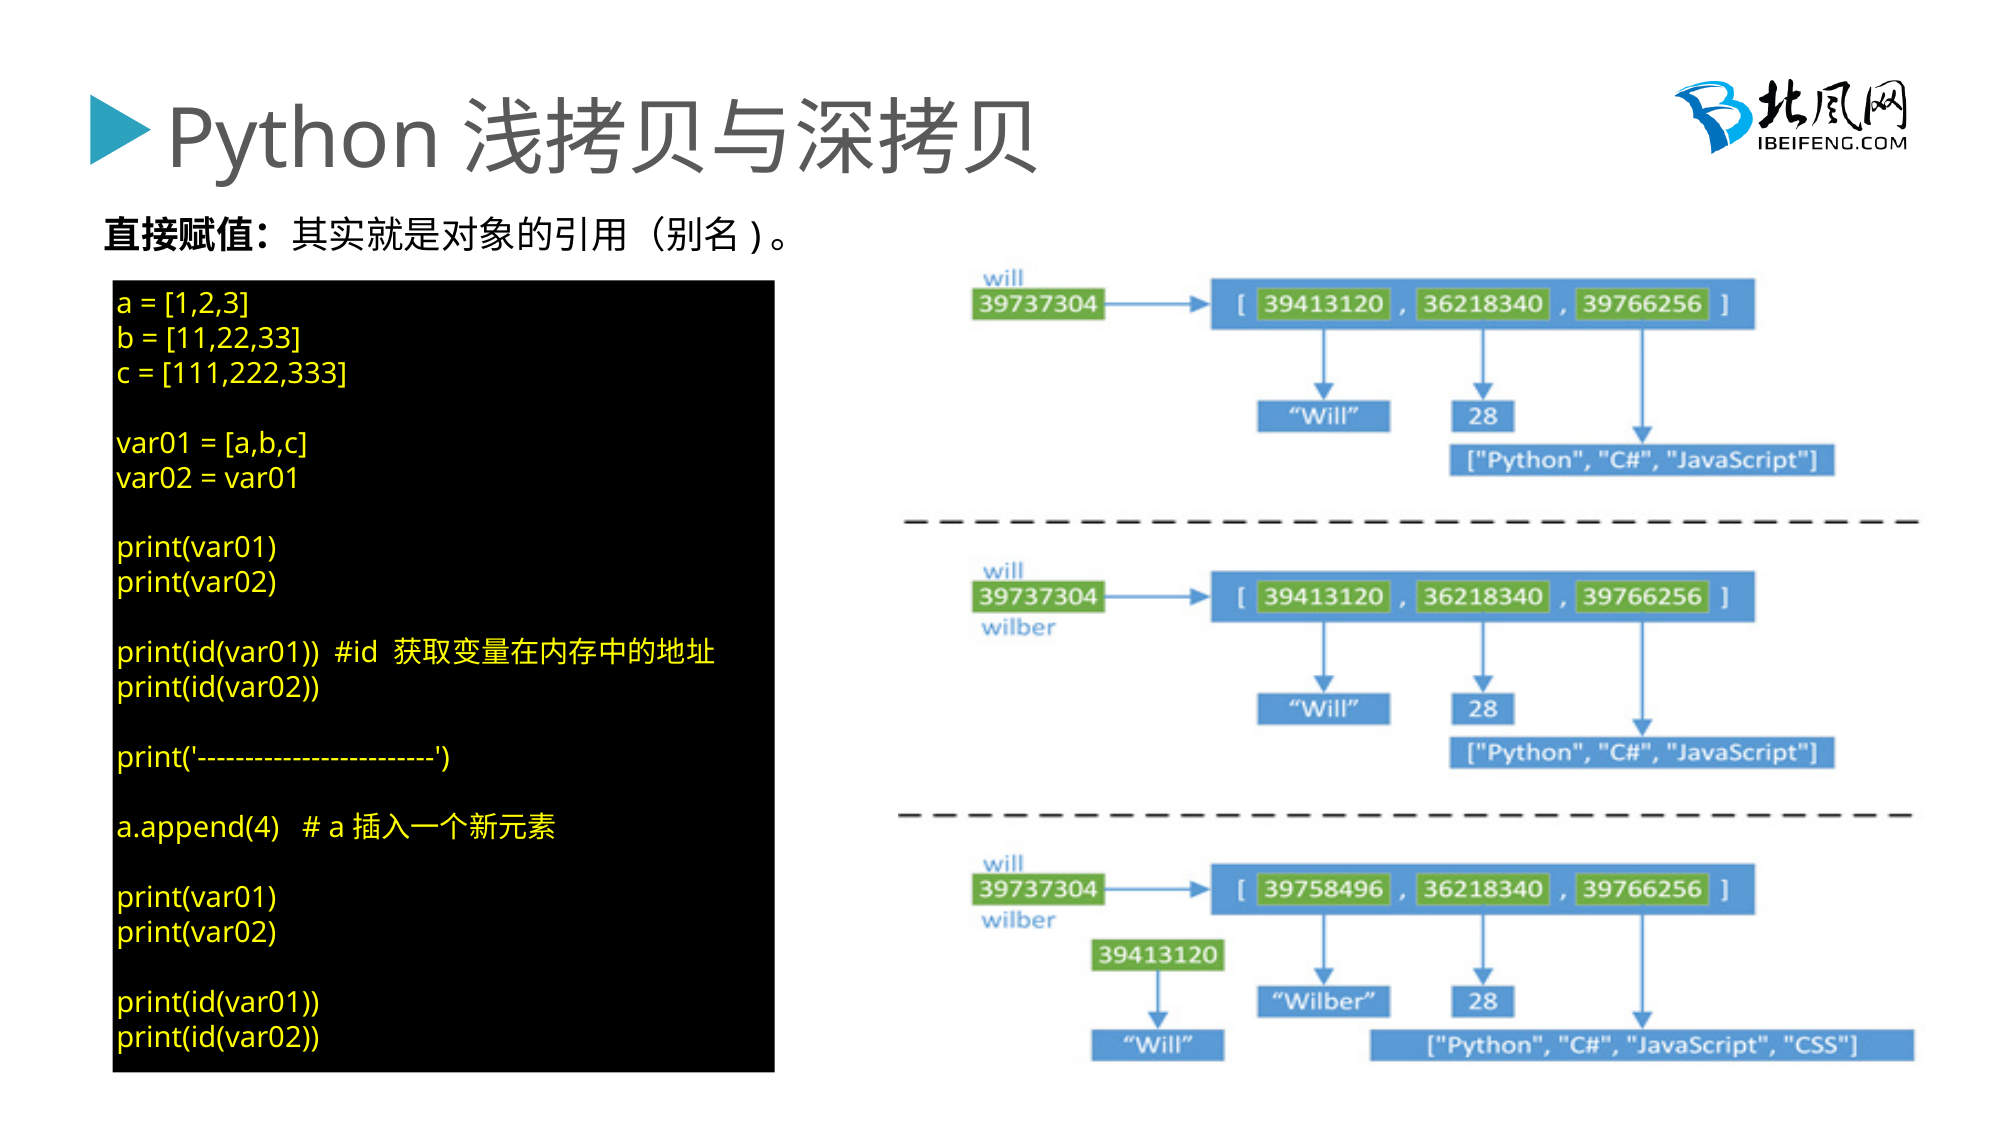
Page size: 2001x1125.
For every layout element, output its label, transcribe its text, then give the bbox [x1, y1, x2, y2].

text_box [89, 92, 154, 167]
text_box a = [1,2,3] b = [11,22,33] c = [111,222,333] var01 = [a,b,c] var02 = var01 print(var01) print(var02) print(id(var01)) #id 获取变量在内存中的地址 print(id(var02)) print('-------------------------') a.append(4) # a插入一个新元素 print(var01) print(var02) print(id(var01)) print(id(var02)) [112, 280, 775, 1073]
picture [1665, 70, 1916, 156]
picture [898, 256, 1930, 1073]
text_box Python浅拷贝与深拷贝 [150, 76, 1129, 192]
text_box 直接赋值：其实就是对象的引用（别名)。 [88, 203, 823, 309]
